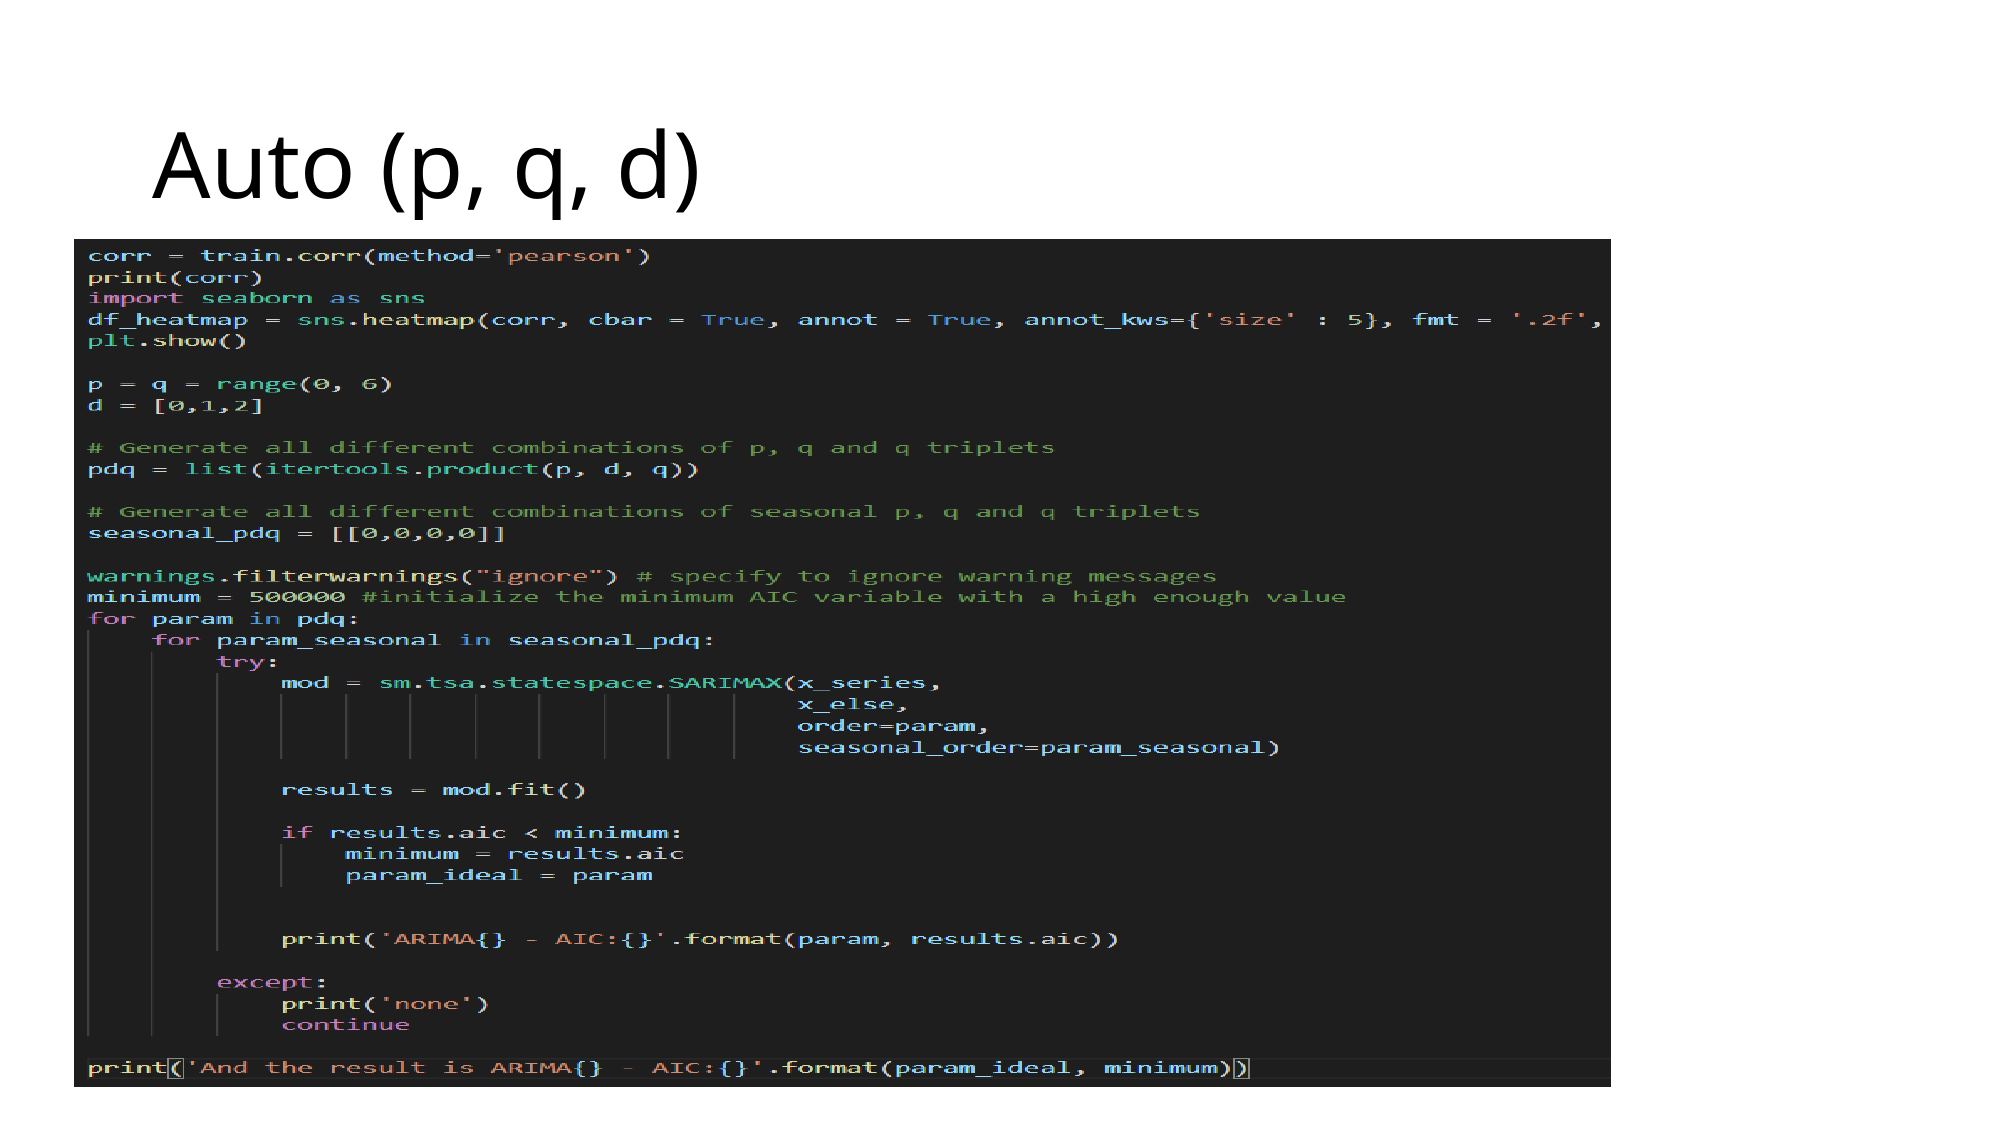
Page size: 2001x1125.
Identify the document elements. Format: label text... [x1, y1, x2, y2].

title Auto (p, q, d) [137, 59, 1863, 278]
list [74, 239, 1611, 1087]
